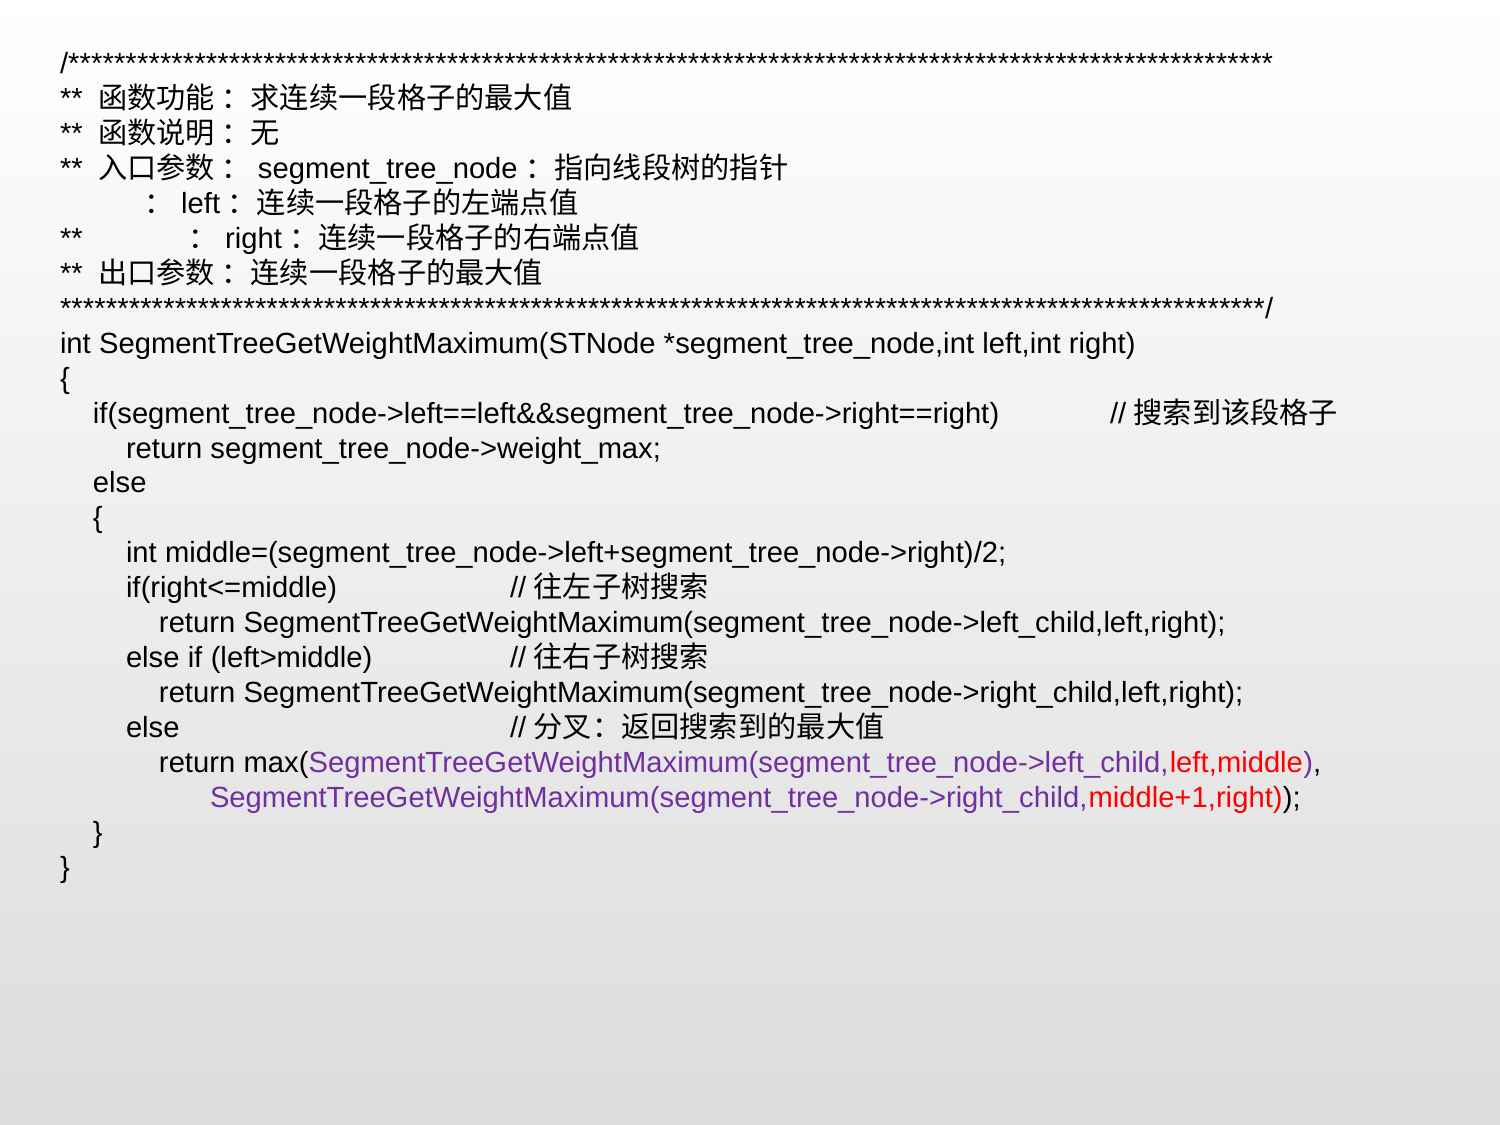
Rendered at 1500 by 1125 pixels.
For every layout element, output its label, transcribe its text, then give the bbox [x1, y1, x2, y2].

text_box /********************************************************************************************************* ** 函数功能 ：求连续一段格子的最大值 ** 函数说明 ：无 ** 入口参数 ：segment_tree_node：指向线段树的指针 ：left：连续一段格子的左端点值 ** ：right：连续一段格子的右端点值 ** 出口参数 ：连续一段格子的最大值 *********************************************************************************************************/ int SegmentTreeGetWeightMaximum(STNode *segment_tree_node,int left,int right) { if(segment_tree_node->left==left&&segment_tree_node->right==right) //搜索到该段格子 return segment_tree_node->weight_max; else { int middle=(segment_tree_node->left+segment_tree_node->right)/2; if(right<=middle) //往左子树搜索 return SegmentTreeGetWeightMaximum(segment_tree_node->left_child,left,right); else if (left>middle) //往右子树搜索 return SegmentTreeGetWeightMaximum(segment_tree_node->right_child,left,right); else //分叉：返回搜索到的最大值 return max(SegmentTreeGetWeightMaximum(segment_tree_node->left_child,left,middle), SegmentTreeGetWeightMaximum(segment_tree_node->right_child,middle+1,right)); } } [45, 36, 1457, 891]
